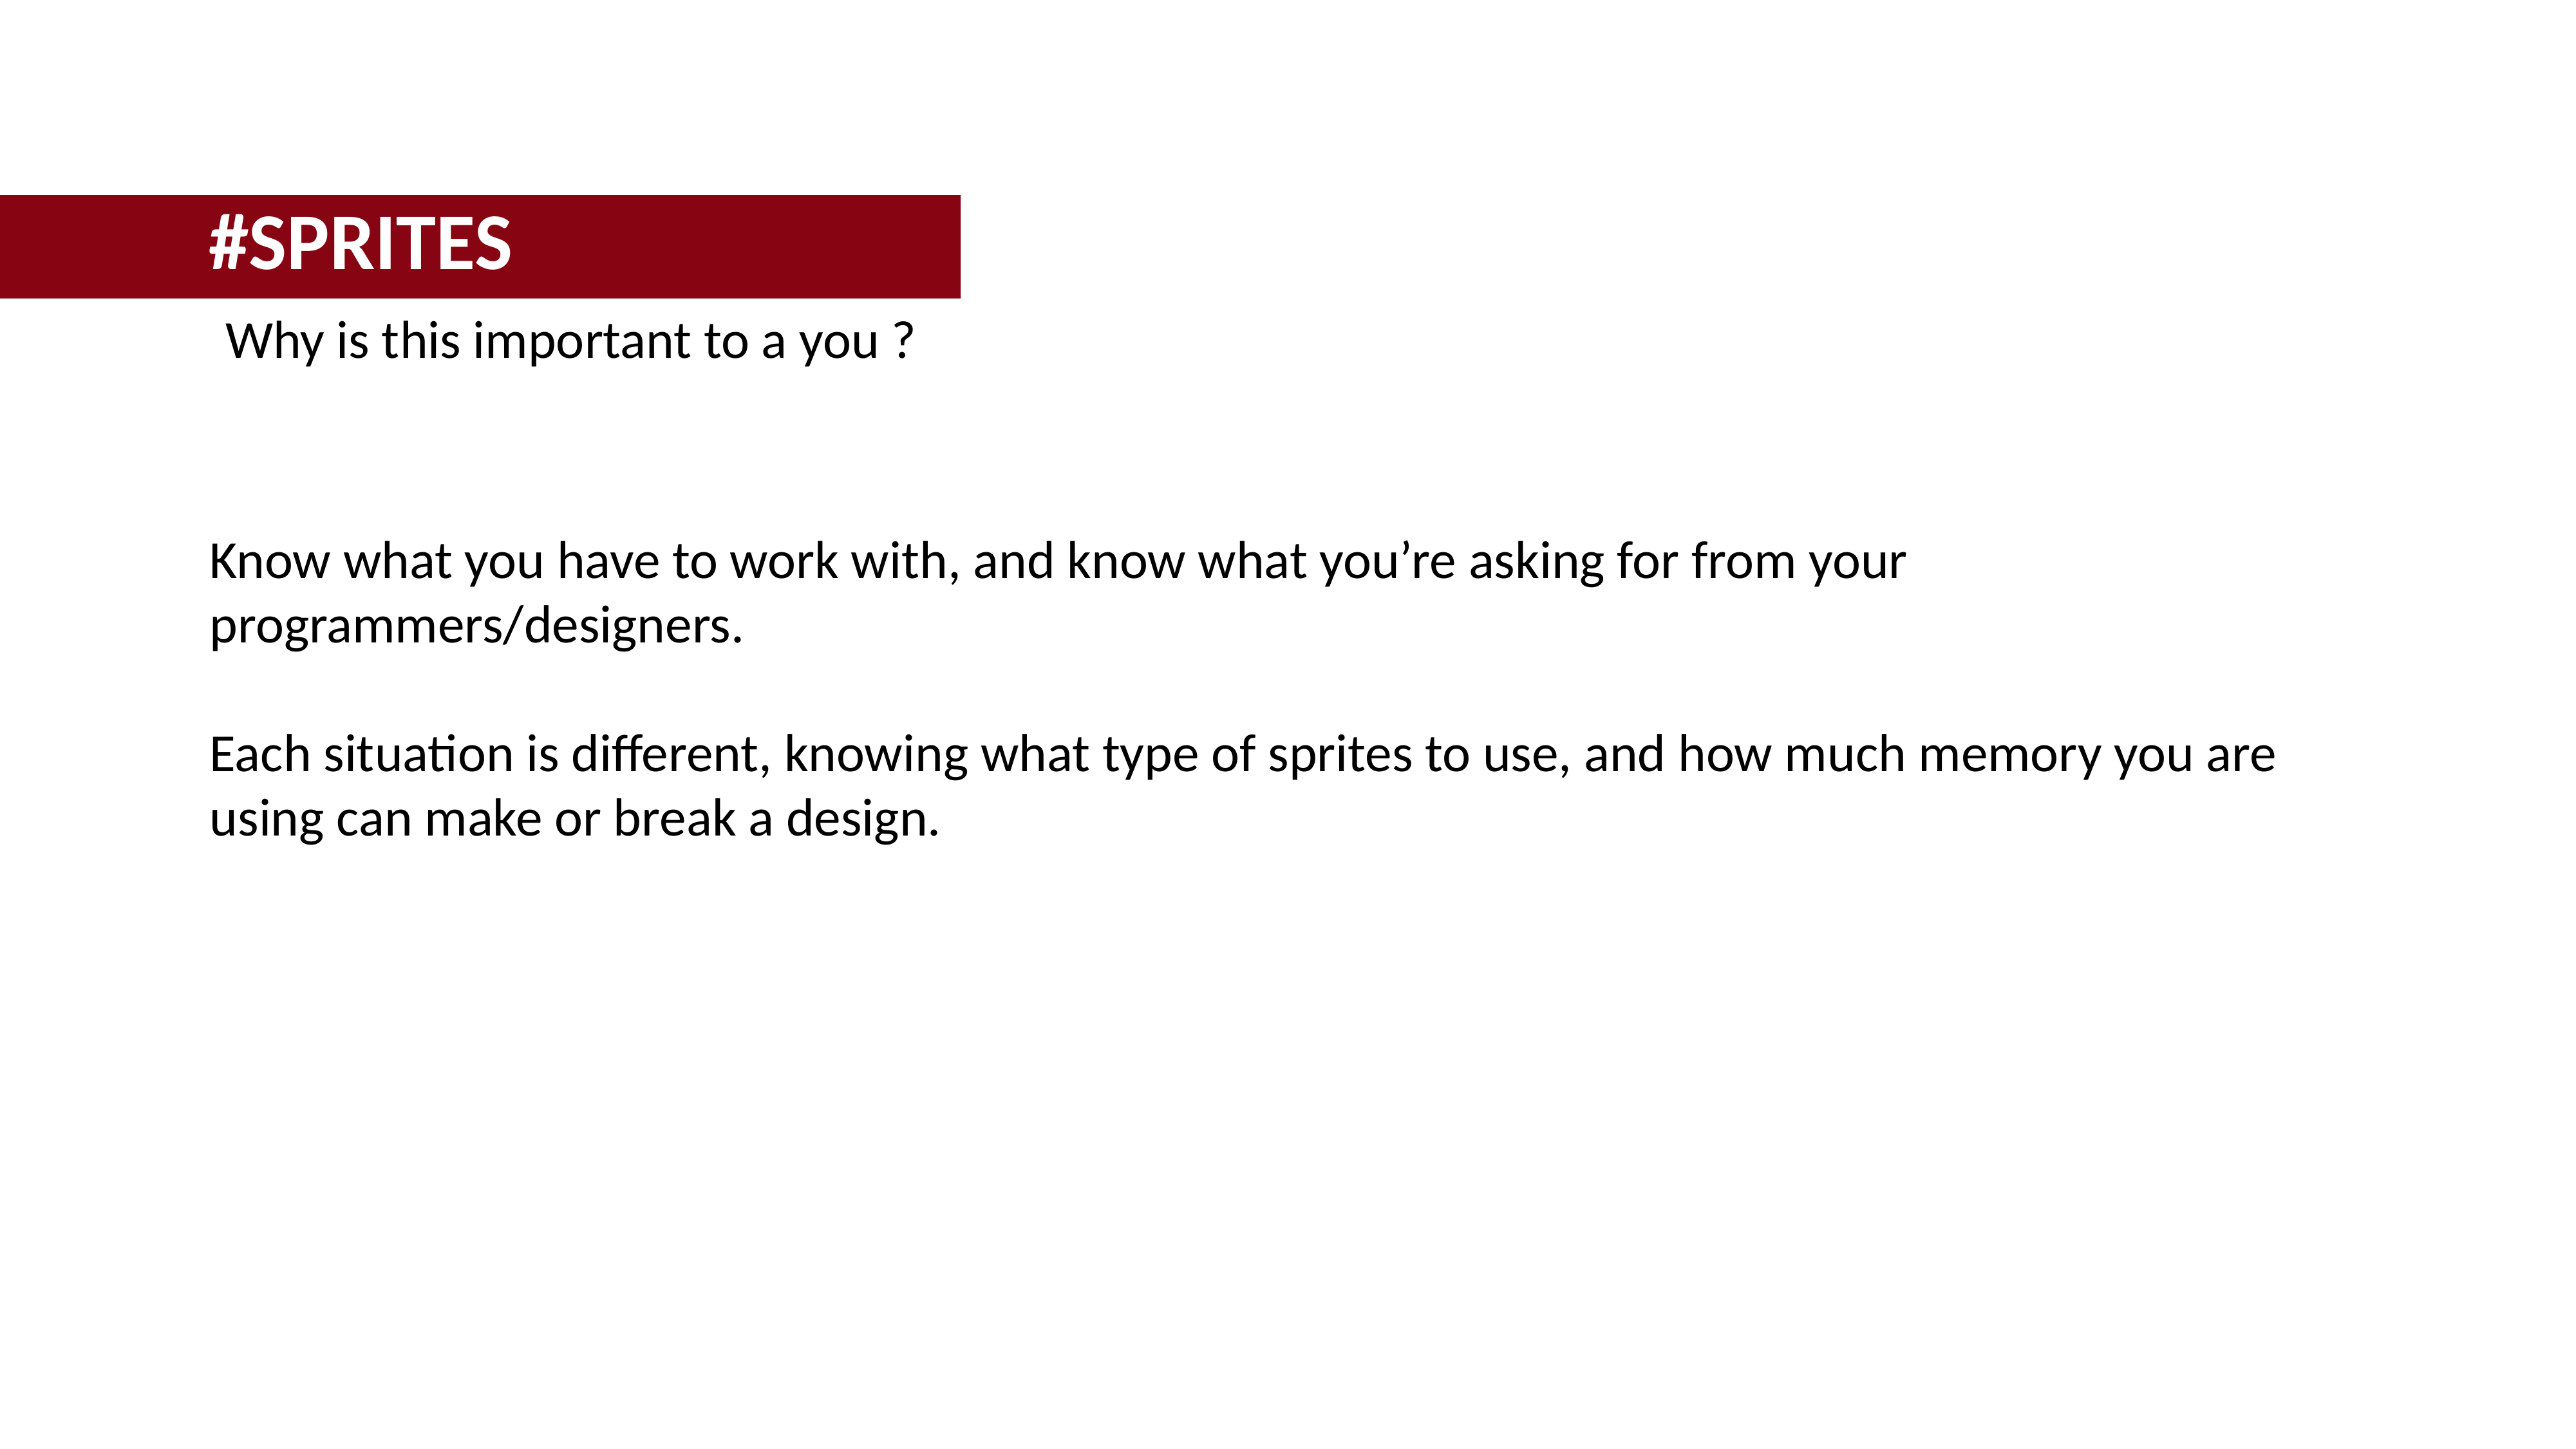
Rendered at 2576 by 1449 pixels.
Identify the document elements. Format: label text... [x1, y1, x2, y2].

text_box [0, 195, 199, 299]
text_box #SPRITES Why is this important to a you ? [199, 184, 2383, 380]
text_box Know what you have to work with, and know what you’re asking for from your programmers/designers. Each situation is different, knowing what type of sprites to use, and how much memory you are using can make or break a design. [200, 519, 2383, 855]
